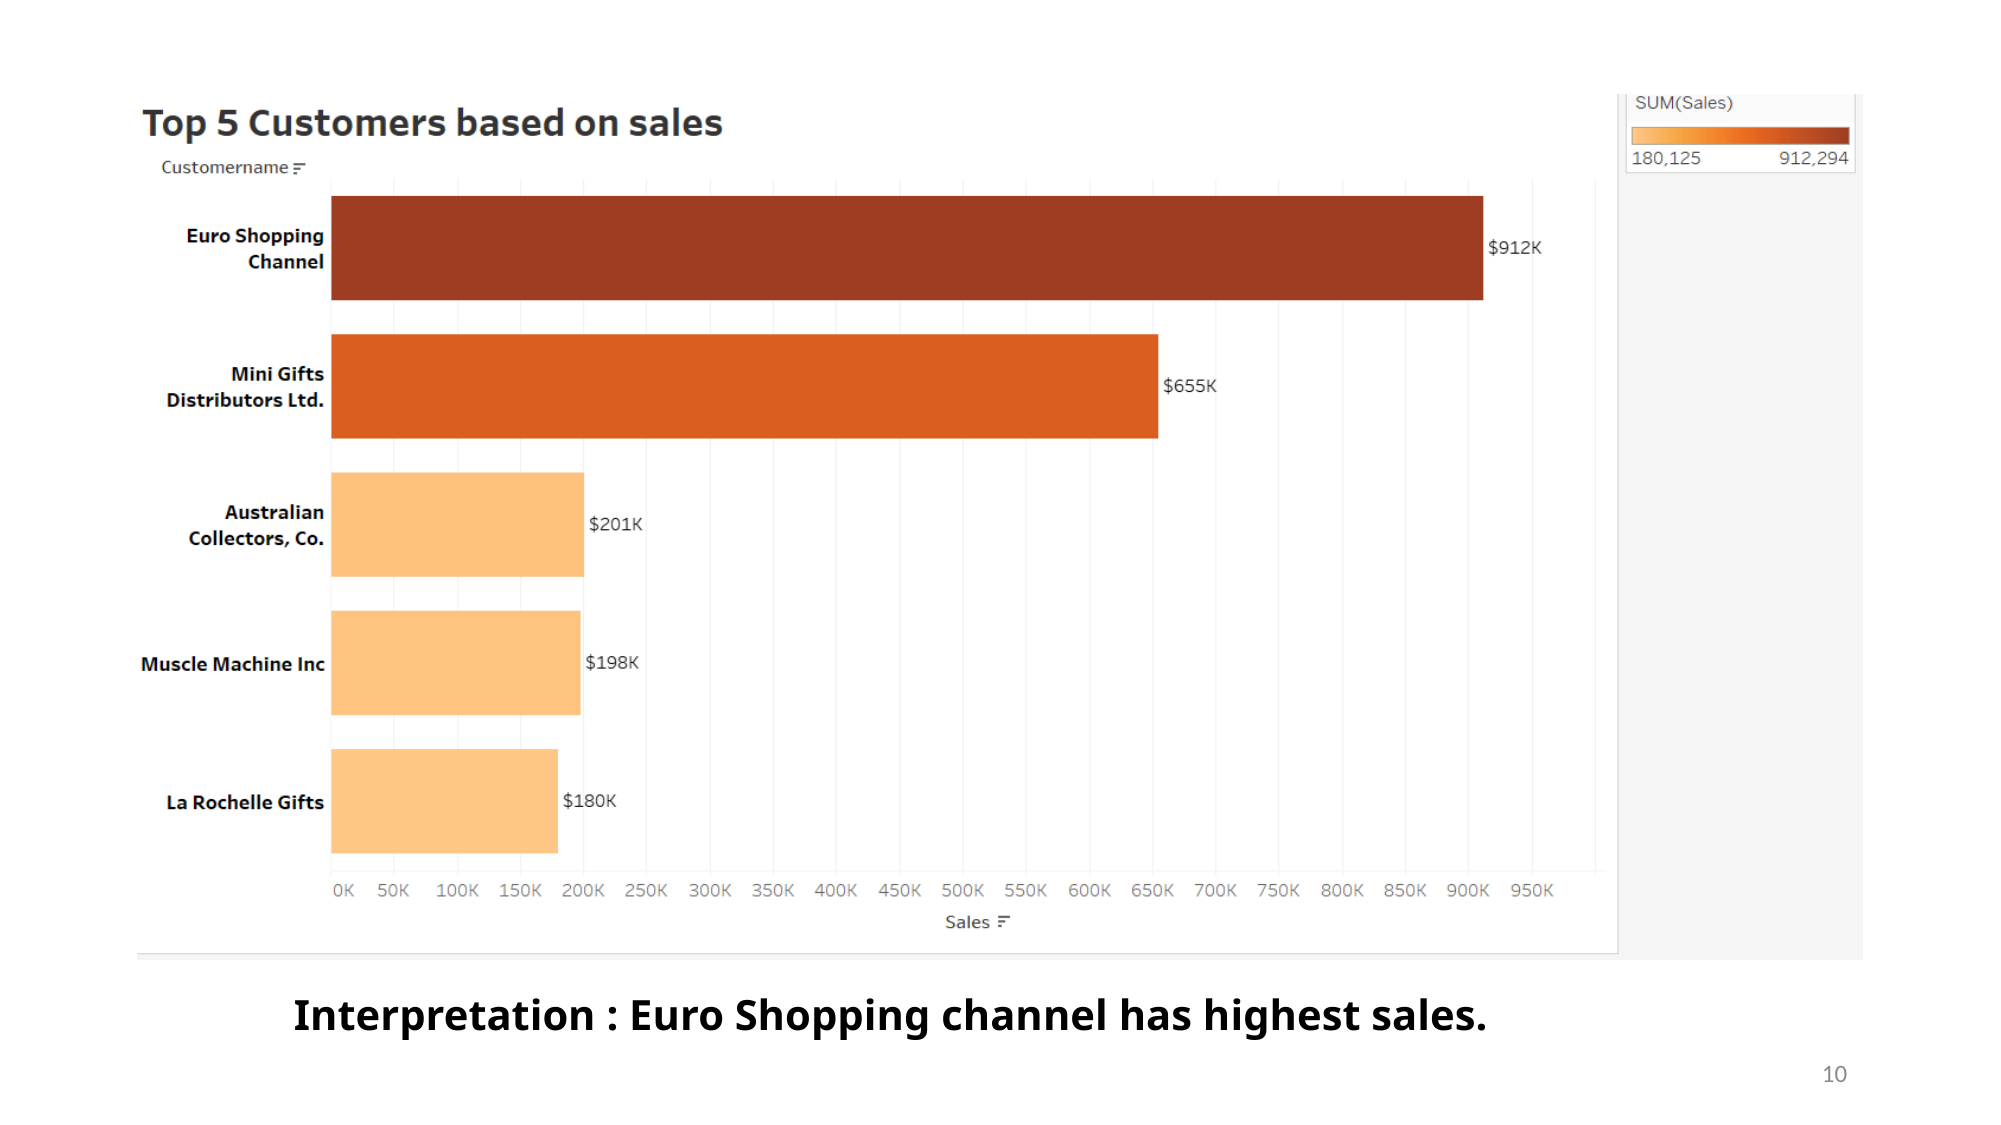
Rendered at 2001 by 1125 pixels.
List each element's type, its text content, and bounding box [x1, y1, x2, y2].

footer Interpretation : Euro Shopping channel has highest sales. [170, 960, 1612, 1068]
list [137, 94, 1863, 960]
slide_number 10 [1412, 1042, 1863, 1103]
